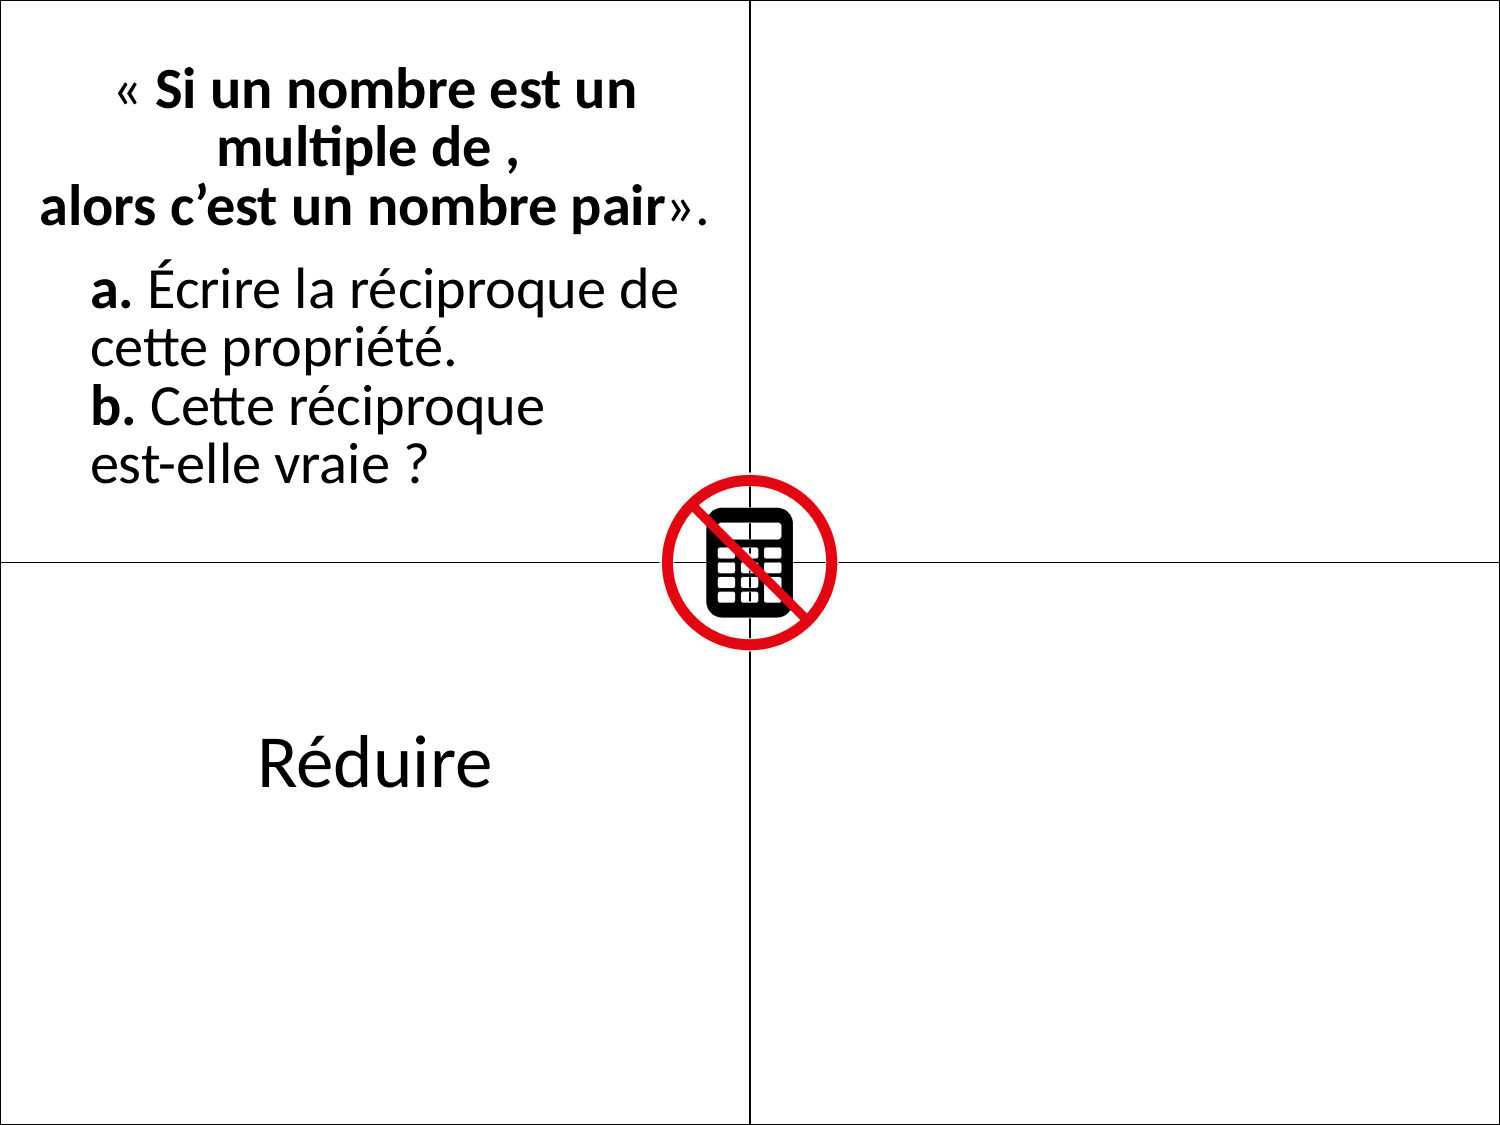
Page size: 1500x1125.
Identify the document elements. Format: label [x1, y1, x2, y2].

picture [646, 459, 853, 666]
